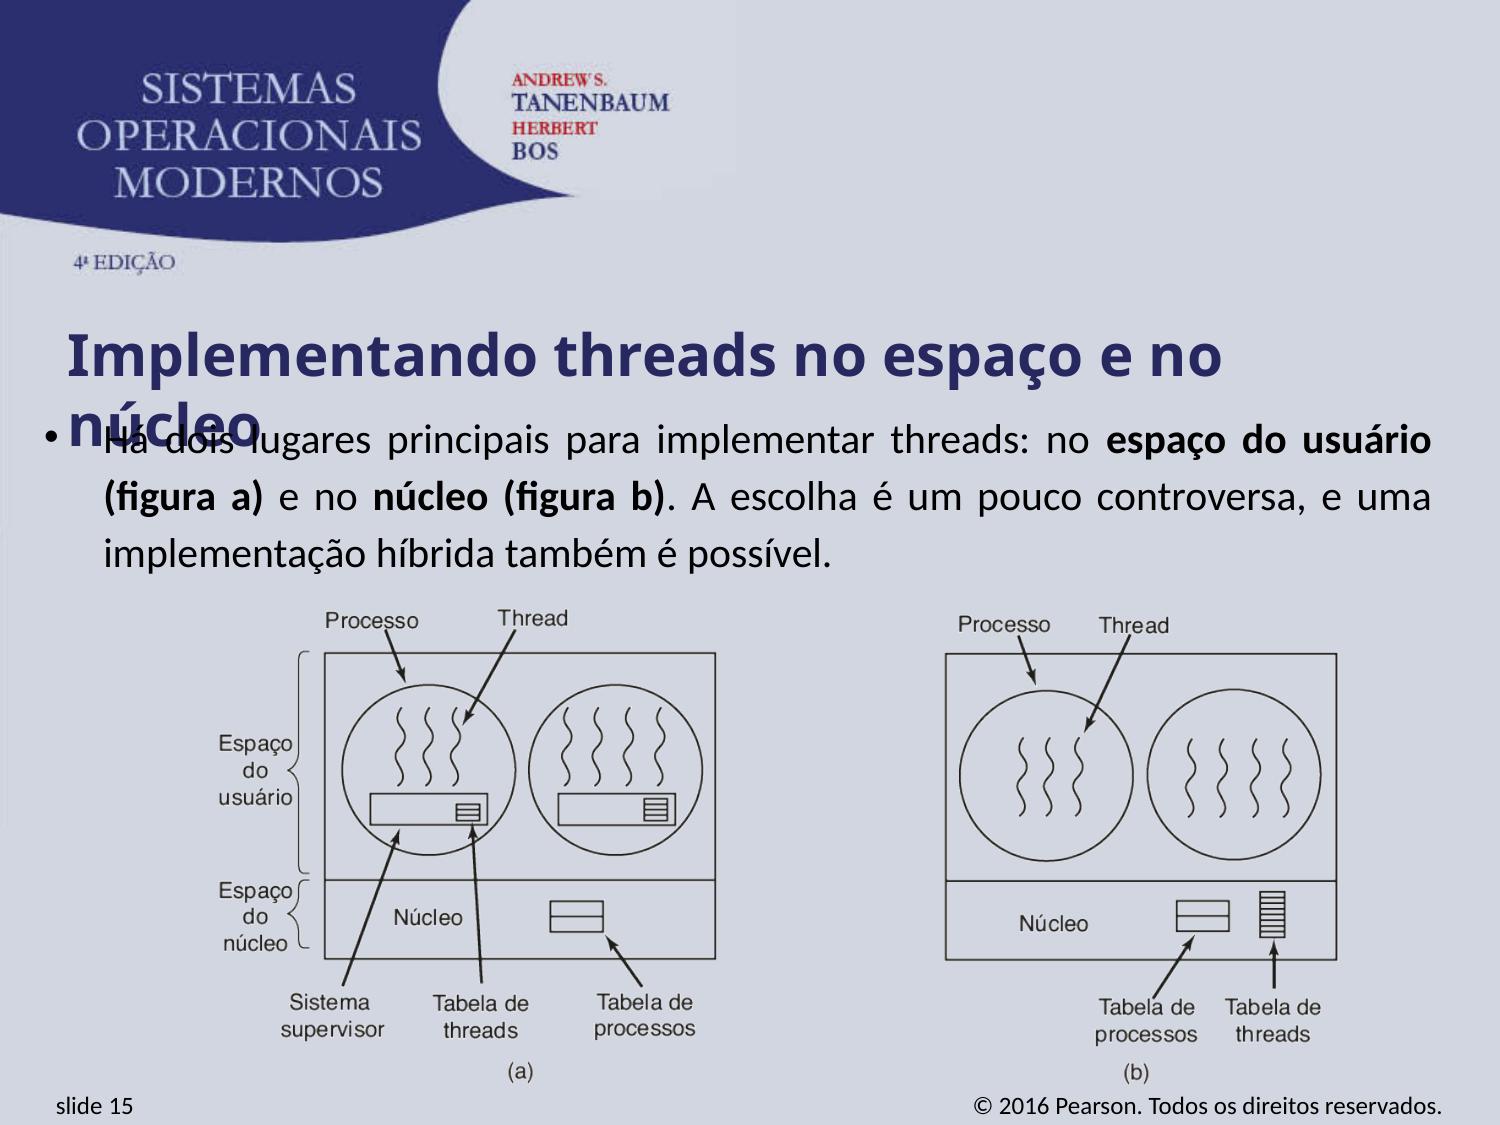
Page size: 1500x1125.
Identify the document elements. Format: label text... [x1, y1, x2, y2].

text_box Implementando threads no espaço e no núcleo [53, 311, 1424, 397]
text_box Há dois lugares principais para implementar threads: no espaço do usuário (figura a) e no núcleo (figura b). A escolha é um pouco controversa, e uma implementação híbrida também é possível. [29, 397, 1447, 583]
picture [0, 0, 1500, 1125]
